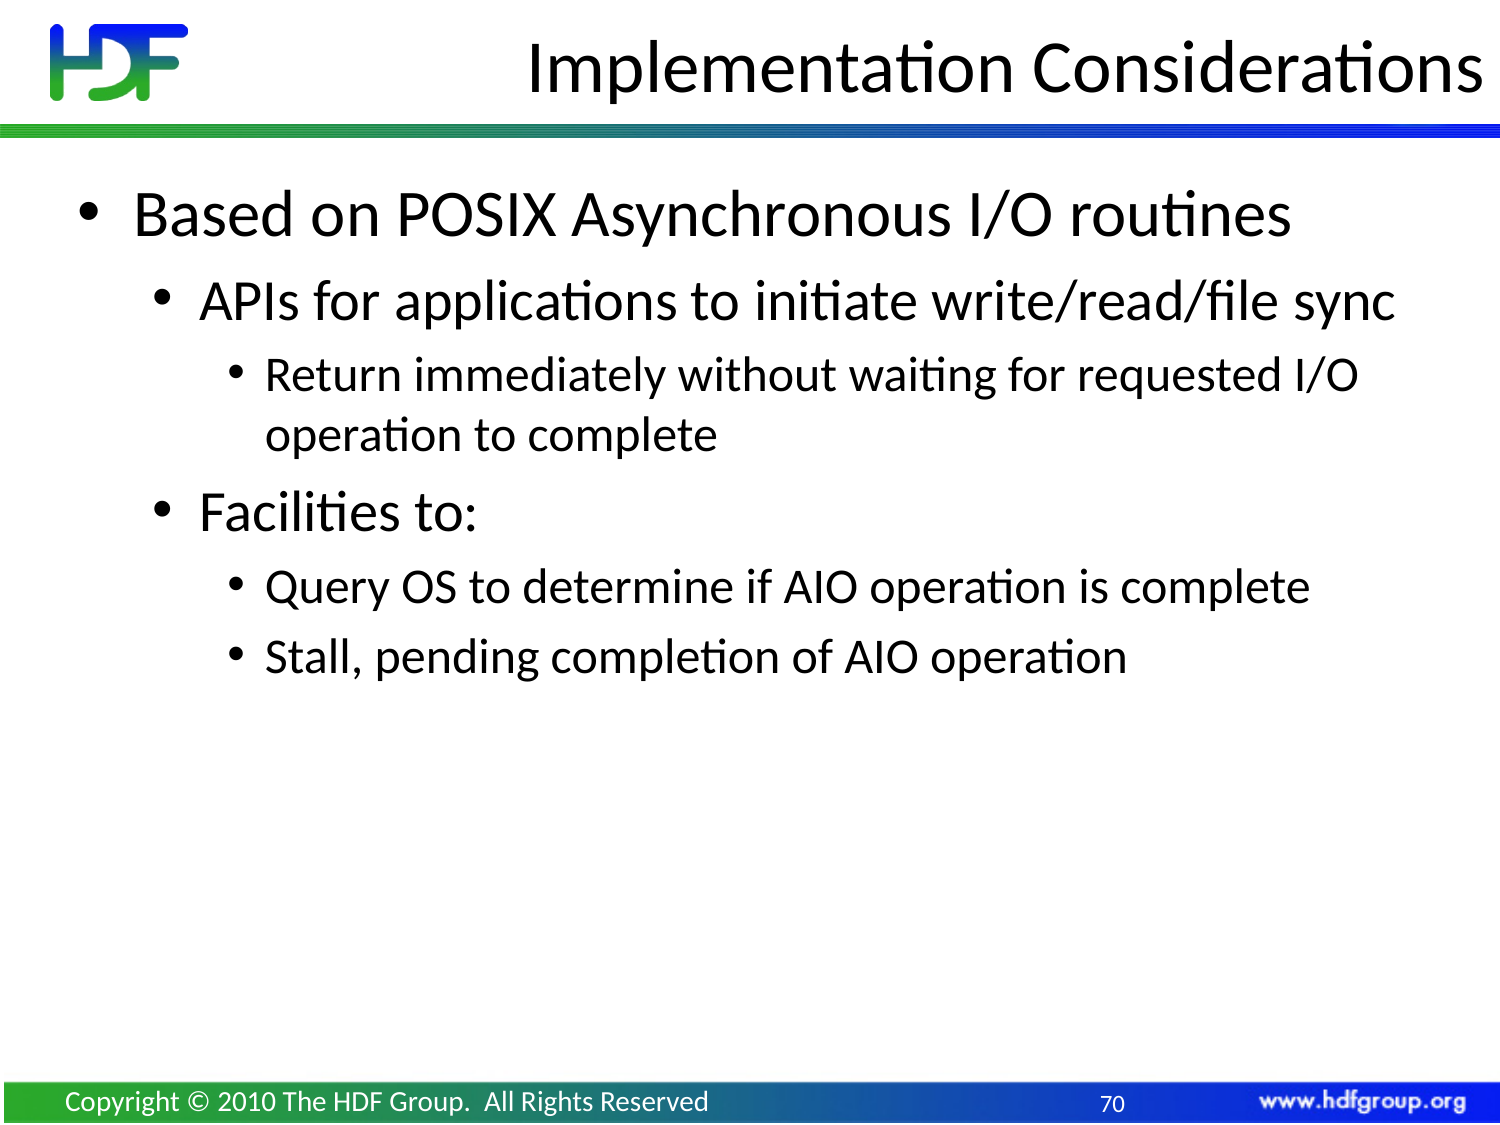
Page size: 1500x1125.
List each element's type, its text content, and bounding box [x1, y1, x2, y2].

title Implementation Considerations [212, 0, 1500, 125]
list Based on POSIX Asynchronous I/O routines APIs for applications to initiate write/read/file sync Return immediately without waiting for requested I/O operation to complete Facilities to: Query OS to determine if AIO operation is complete Stall, pending completion of AIO operation [62, 162, 1450, 1063]
picture [0, 0, 1500, 1123]
